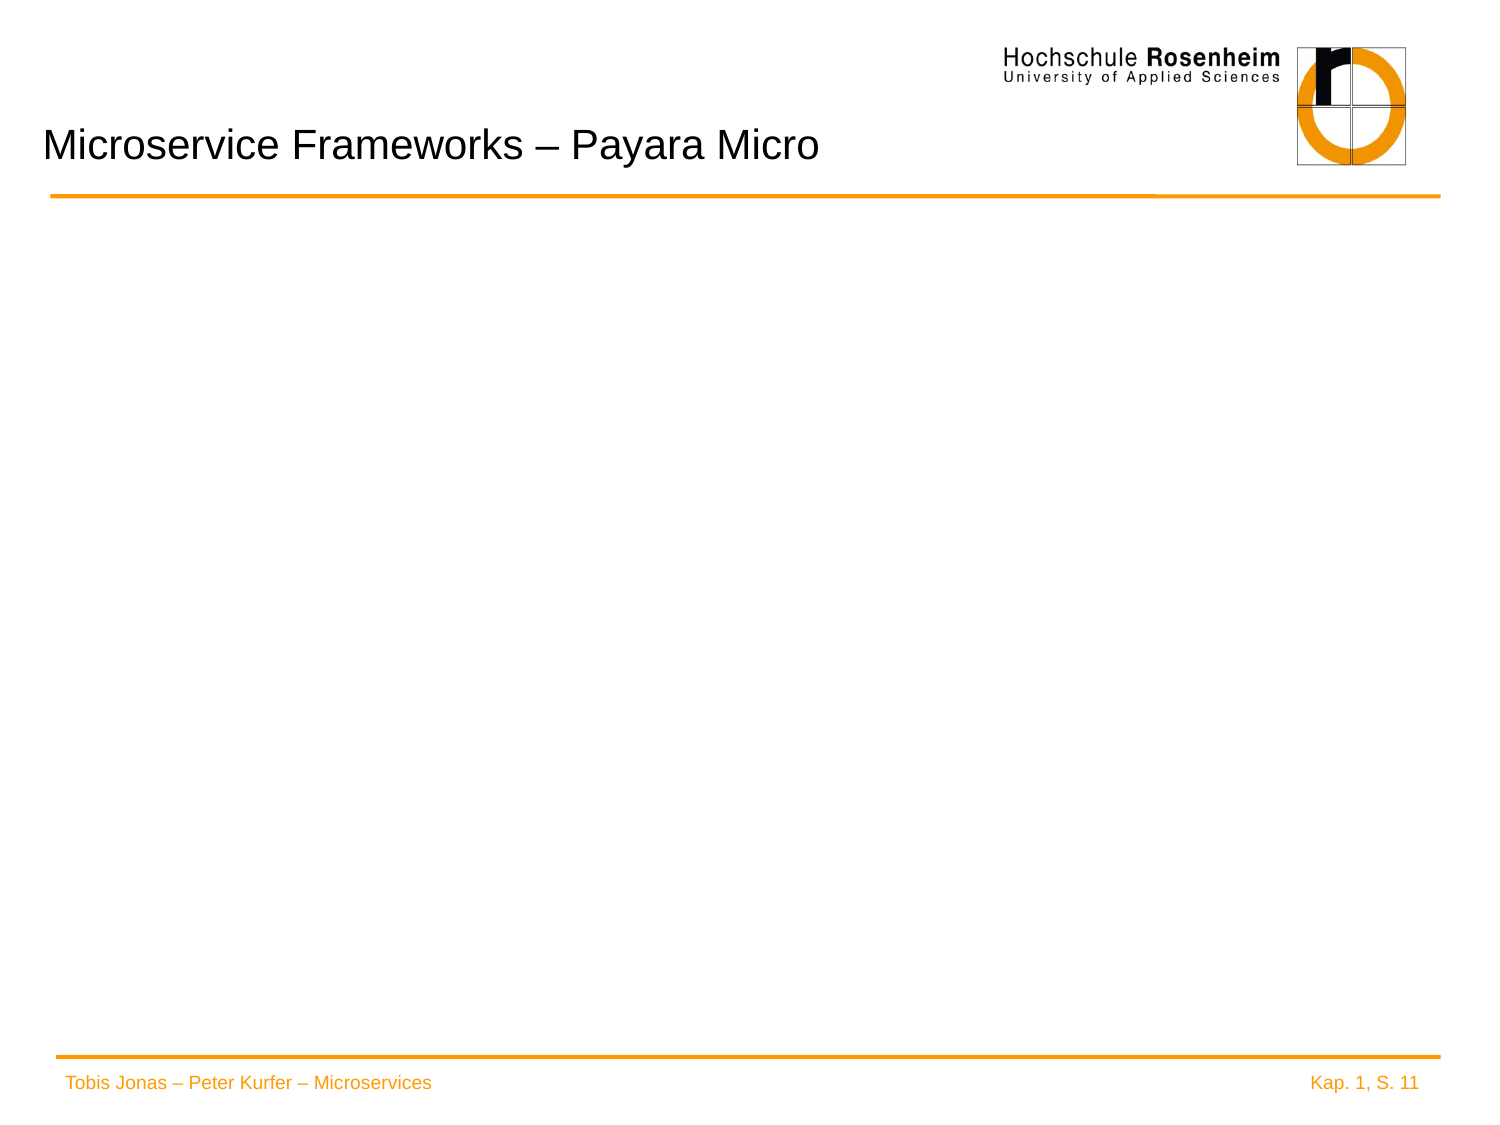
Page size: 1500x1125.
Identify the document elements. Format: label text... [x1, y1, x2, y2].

picture [1003, 45, 1407, 167]
title Microservice Frameworks – Payara Micro [42, 41, 987, 168]
